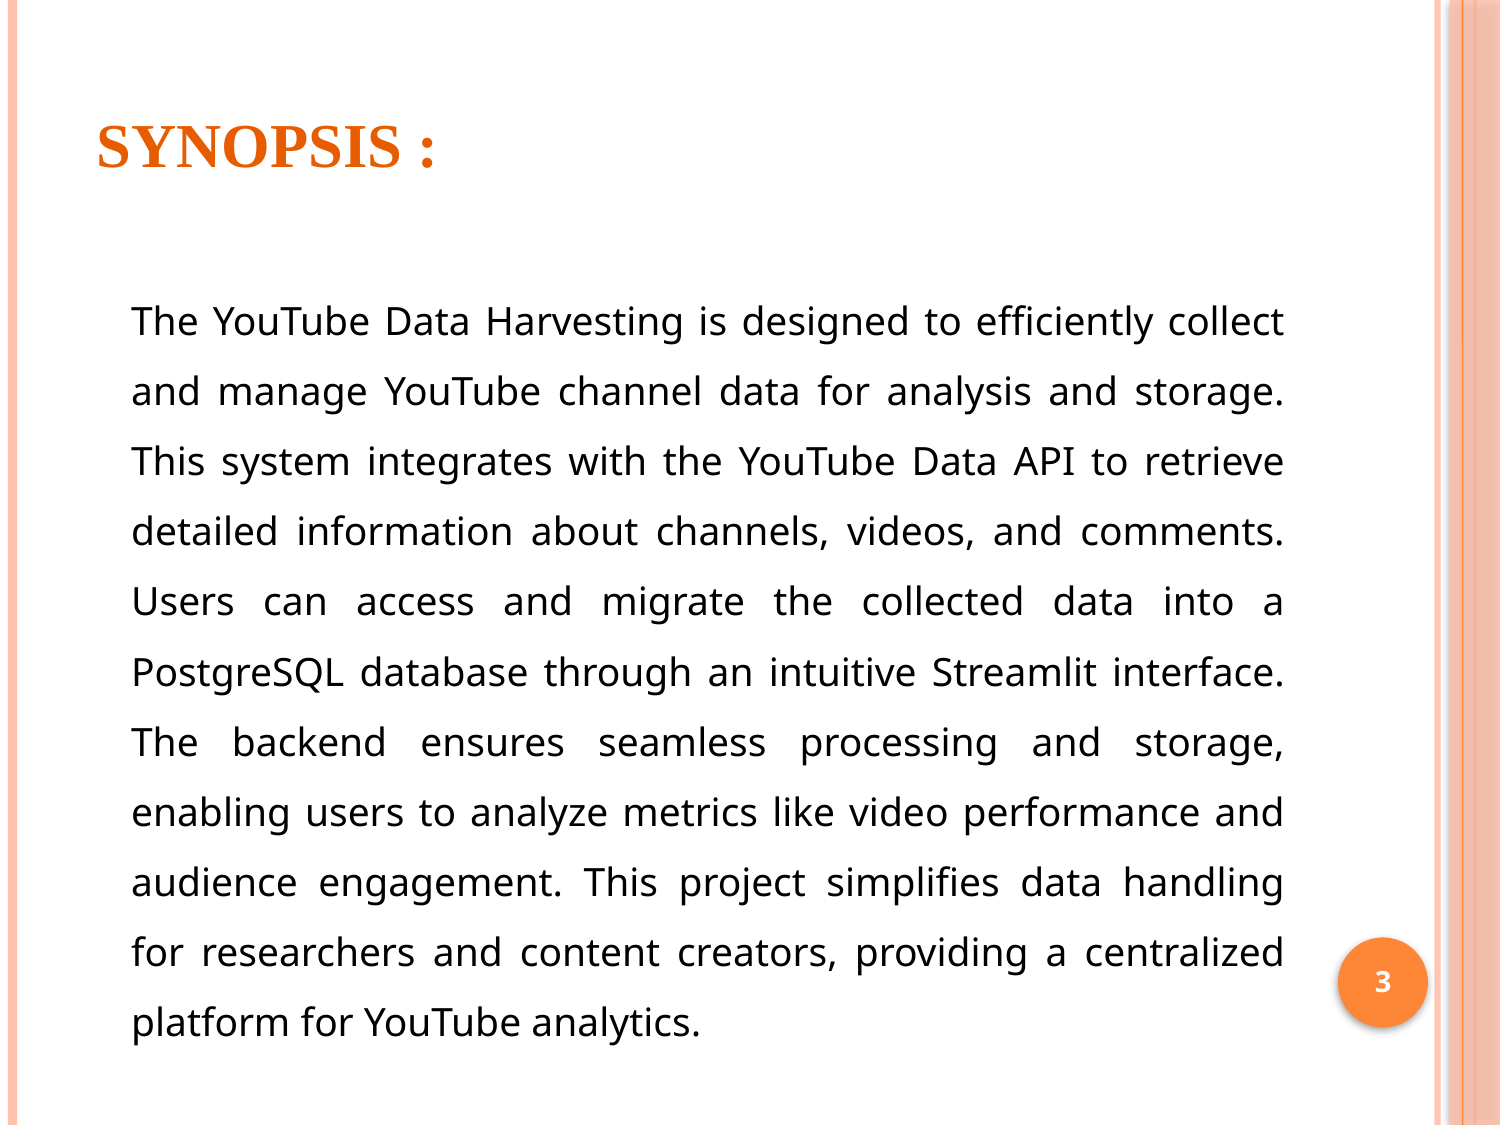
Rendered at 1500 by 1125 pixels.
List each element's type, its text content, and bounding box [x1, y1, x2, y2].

list The YouTube Data Harvesting is designed to efficiently collect and manage YouTube channel data for analysis and storage. This system integrates with the YouTube Data API to retrieve detailed information about channels, videos, and comments. Users can access and migrate the collected data into a PostgreSQL database through an intuitive Streamlit interface. The backend ensures seamless processing and storage, enabling users to analyze metrics like video performance and audience engagement. This project simplifies data handling for researchers and content creators, providing a centralized platform for YouTube analytics. [75, 265, 1300, 1065]
title SYNOPSIS : [82, 0, 1307, 188]
slide_number 3 [1333, 940, 1434, 1027]
